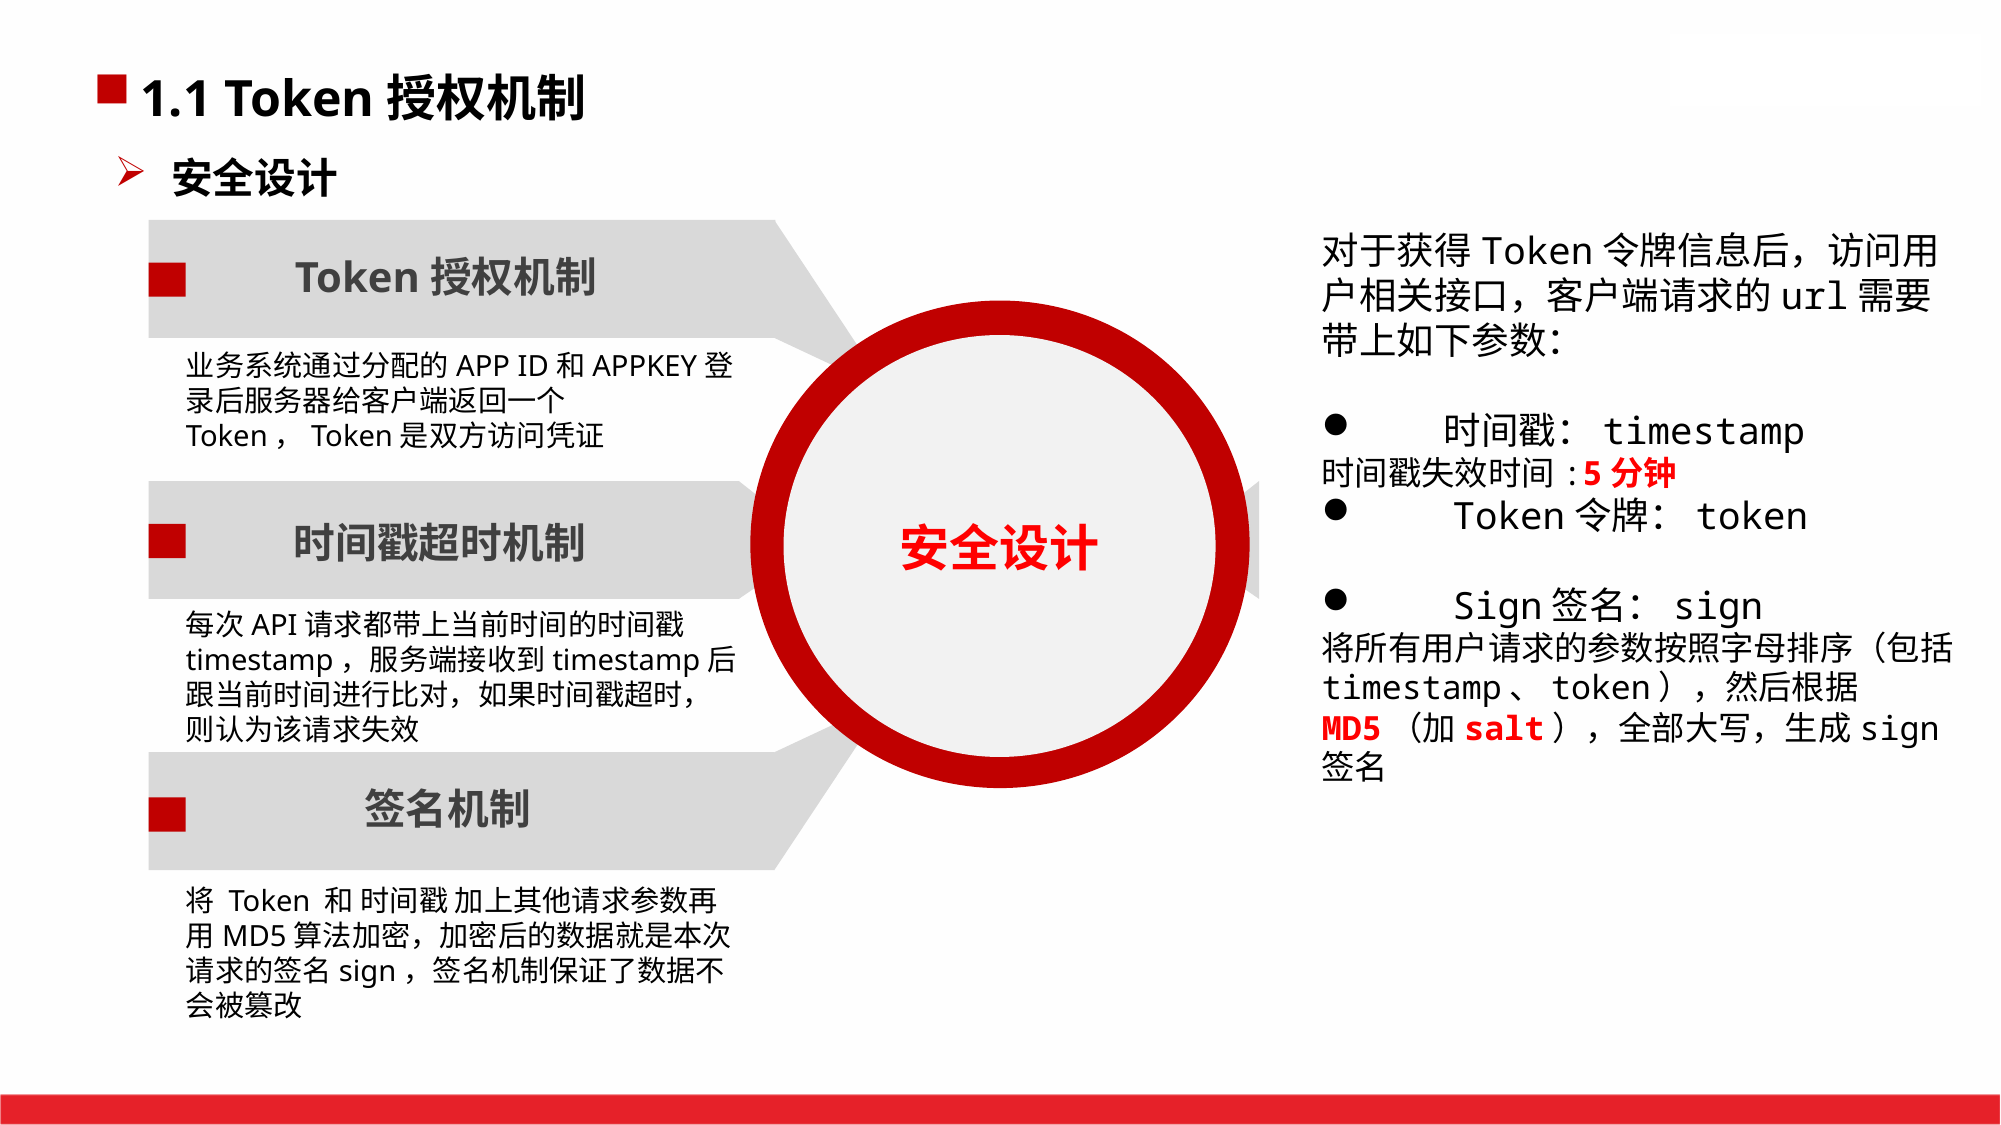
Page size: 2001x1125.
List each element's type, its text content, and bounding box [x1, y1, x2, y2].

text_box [148, 219, 1260, 1024]
text_box 对于获得Token令牌信息后，访问用户相关接口，客户端请求的url需要带上如下参数： 时间戳：timestamp 时间戳失效时间:5分钟 Token令牌：token Sign签名：sign 将所有用户请求的参数按照字母排序（包括timestamp、token），然后根据MD5（加salt），全部大写，生成sign签名 [1307, 219, 1981, 794]
text_box 1.1 Token授权机制 [78, 34, 1461, 128]
picture [0, 0, 2001, 1125]
text_box 安全设计 [99, 113, 746, 215]
